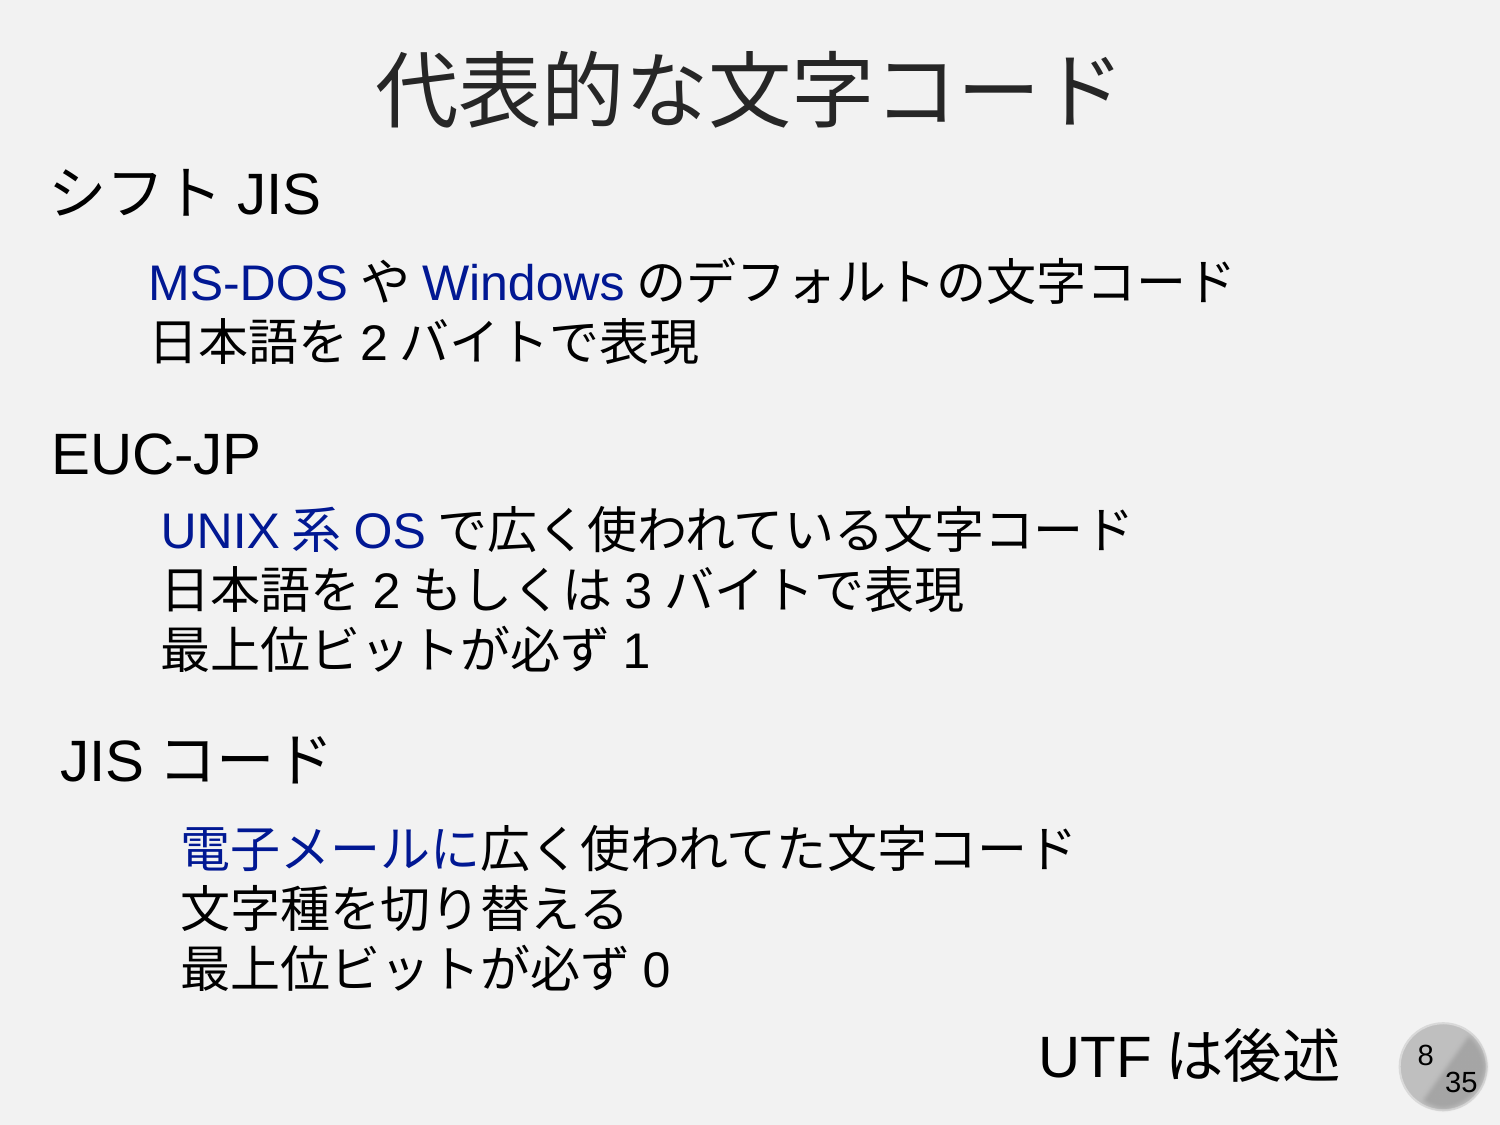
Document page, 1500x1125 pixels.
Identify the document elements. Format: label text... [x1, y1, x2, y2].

text_box EUC-JP [36, 408, 277, 494]
text_box MS-DOSやWindowsのデフォルトの文字コード 日本語を2バイトで表現 [133, 243, 1252, 379]
list 代表的な文字コード [0, 31, 1500, 155]
text_box シフトJIS [33, 149, 337, 234]
text_box UTFは後述 [1023, 1011, 1356, 1097]
text_box UNIX系OSで広く使われている文字コード 日本語を2もしくは3バイトで表現 最上位ビットが必ず1 [145, 491, 1149, 687]
text_box 電子メールに広く使われてた文字コード 文字種を切り替える 最上位ビットが必ず0 [166, 810, 1092, 1006]
text_box JISコード [45, 716, 348, 801]
